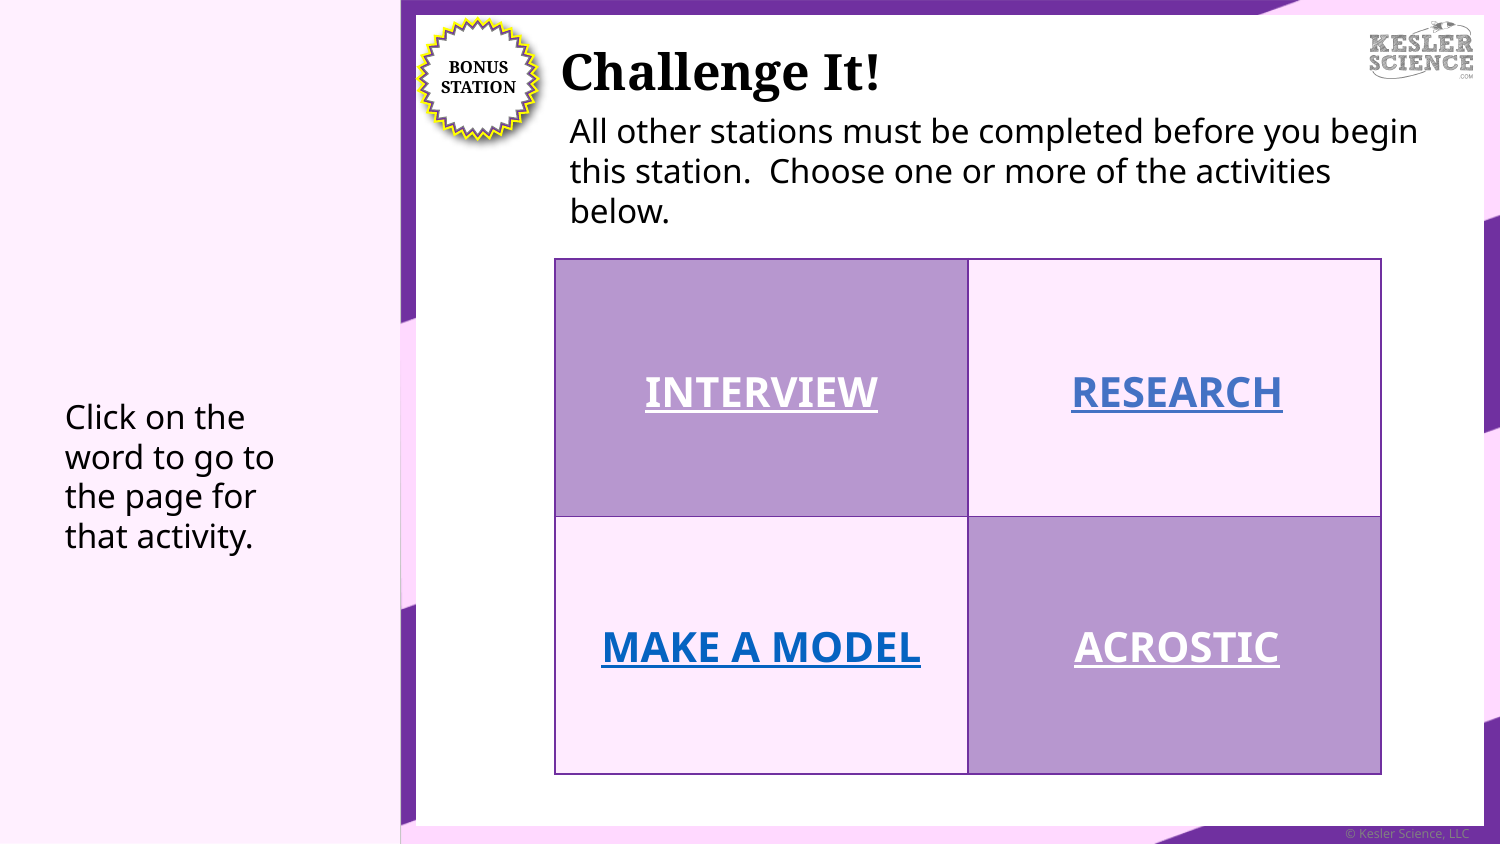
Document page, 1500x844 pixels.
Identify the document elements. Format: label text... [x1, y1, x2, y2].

text_box RESEARCH [1004, 357, 1350, 430]
text_box ACROSTIC [1004, 612, 1350, 685]
text_box INTERVIEW [589, 357, 934, 430]
picture [400, 0, 1500, 844]
text_box MAKE A MODEL [559, 612, 964, 685]
